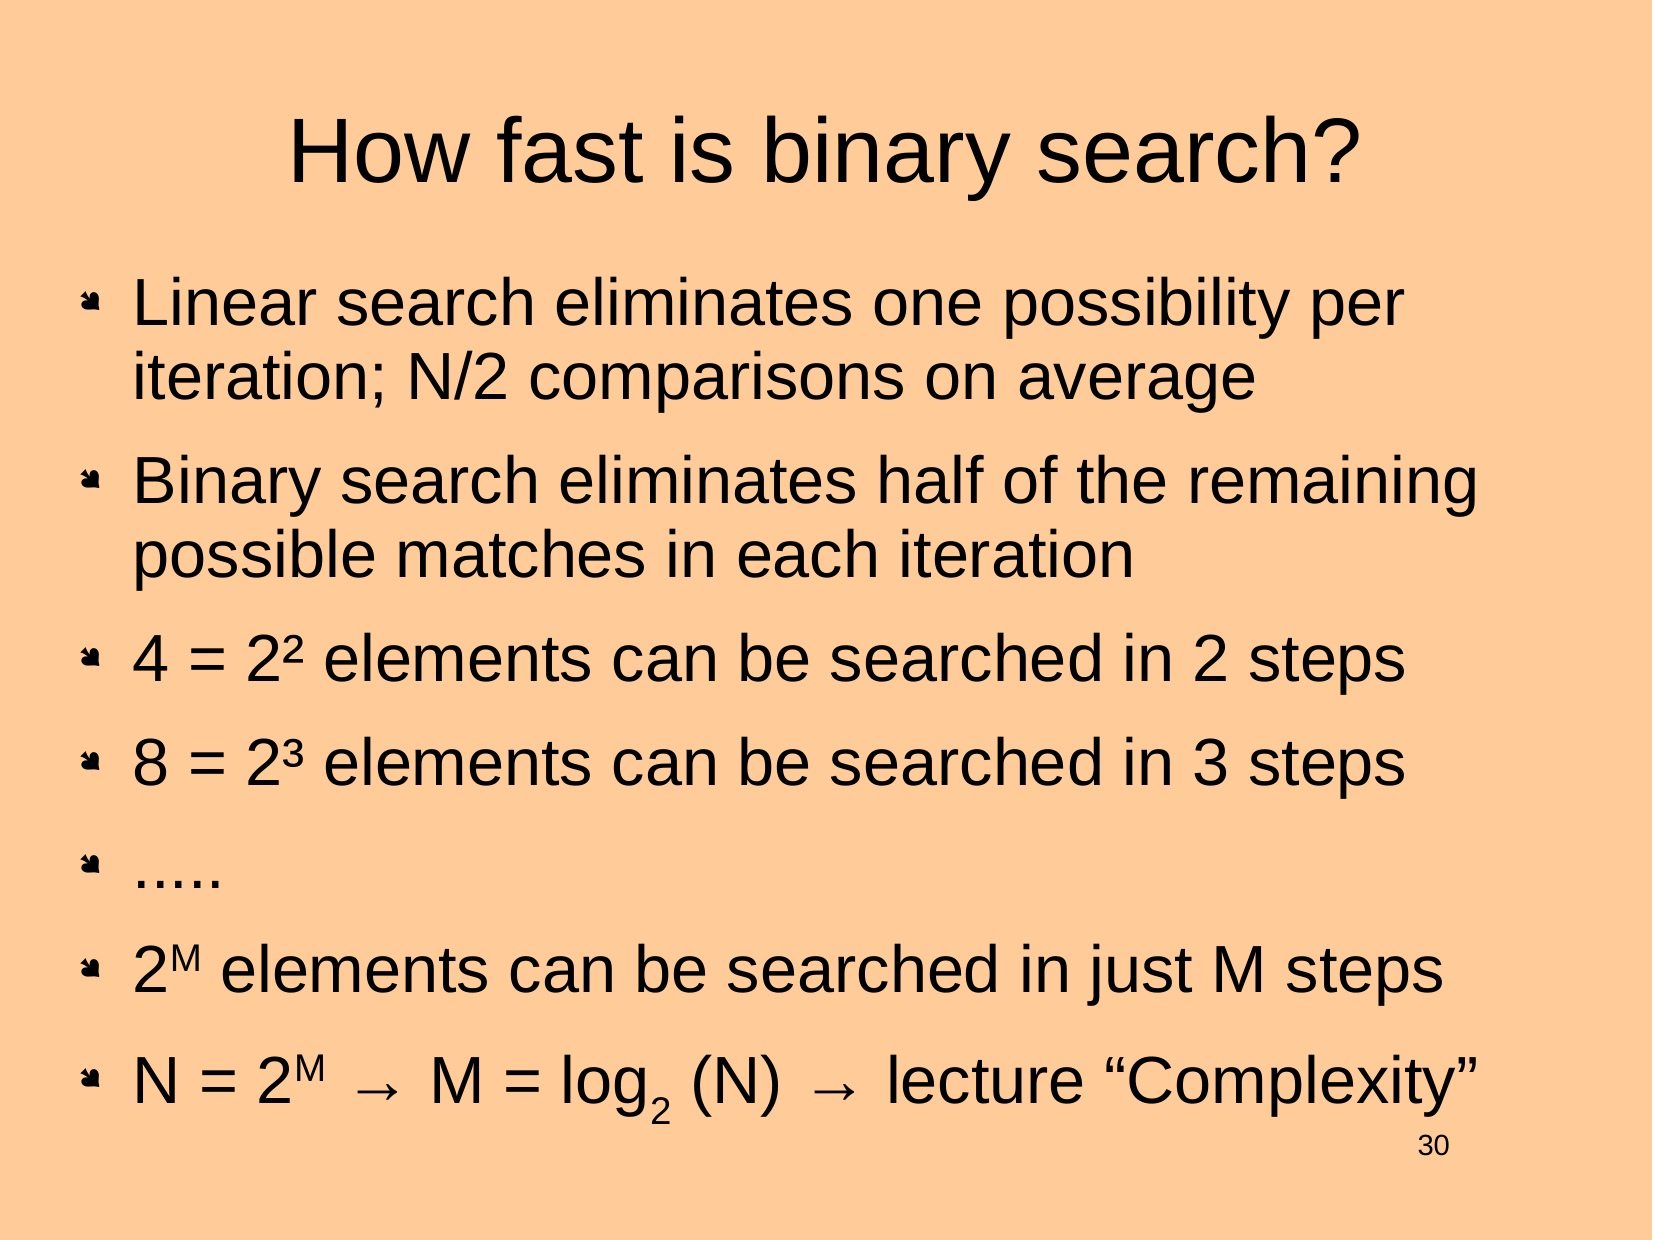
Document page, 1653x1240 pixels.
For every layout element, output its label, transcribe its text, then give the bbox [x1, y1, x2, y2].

title How fast is binary search? [82, 56, 1570, 248]
slide_number 30 [1416, 1129, 1568, 1173]
list Linear search eliminates one possibility per iteration; N/2 comparisons on average Binary search eliminates half of the remaining possible matches in each iteration 4 = 2² elements can be searched in 2 steps 8 = 2³ elements can be searched in 3 steps ..... 2M elements can be searched in just M steps N = 2M → M = log2 (N) → lecture “Complexity” [77, 265, 1566, 1158]
